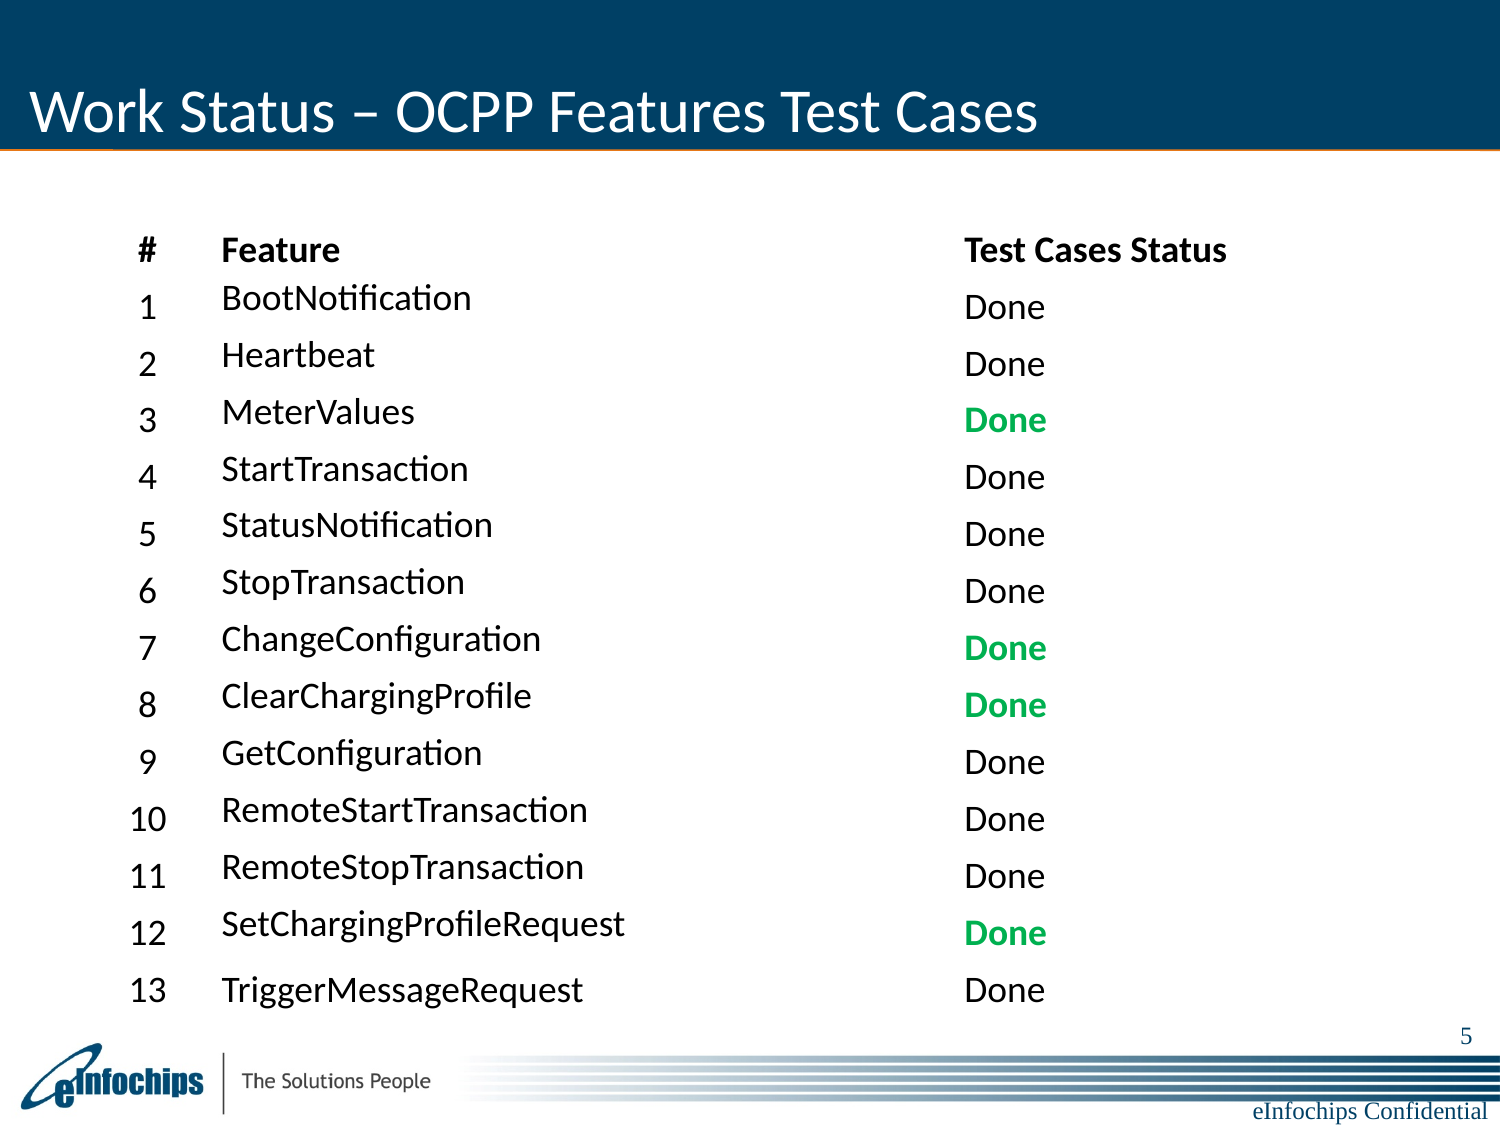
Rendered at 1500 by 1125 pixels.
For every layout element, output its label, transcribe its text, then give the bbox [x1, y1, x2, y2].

table_cell Done [964, 500, 1437, 555]
table_cell Done [964, 273, 1437, 328]
table_cell 3 [76, 386, 219, 442]
table_cell 8 [76, 671, 219, 726]
table_cell 10 [76, 785, 219, 840]
table_cell Done [964, 785, 1437, 840]
table_header Feature [221, 188, 962, 271]
table_cell RemoteStopTransaction [221, 842, 962, 897]
table_cell 5 [76, 500, 219, 555]
table_cell 7 [76, 614, 219, 669]
table_cell StatusNotification [221, 500, 962, 555]
table_cell ChangeConfiguration [221, 614, 962, 669]
table_cell 4 [76, 443, 219, 498]
table_cell StartTransaction [221, 443, 962, 498]
table_cell BootNotification [221, 273, 962, 328]
picture [0, 1030, 1500, 1125]
table_cell 9 [76, 728, 219, 783]
table_header # [76, 188, 219, 271]
table_cell Done [964, 557, 1437, 612]
table_cell ClearChargingProfile [221, 671, 962, 726]
table_cell 6 [76, 557, 219, 612]
table_cell Done [964, 386, 1437, 442]
table_cell Done [964, 329, 1437, 385]
table_cell Done [964, 899, 1437, 954]
title Work Status – OCPP Features Test Cases [0, 62, 1350, 188]
table_cell TriggerMessageRequest [221, 956, 962, 1011]
table_cell 2 [76, 329, 219, 385]
table_cell Done [964, 842, 1437, 897]
table_cell Done [964, 728, 1437, 783]
table_cell SetChargingProfileRequest [221, 899, 962, 954]
table_cell Done [964, 671, 1437, 726]
table_cell RemoteStartTransaction [221, 785, 962, 840]
table_cell Heartbeat [221, 329, 962, 385]
table_cell Done [964, 443, 1437, 498]
table_cell 11 [76, 842, 219, 897]
table_cell GetConfiguration [221, 728, 962, 783]
table_header Test Cases Status [964, 188, 1437, 271]
table_cell 13 [76, 956, 219, 1011]
table_cell 12 [76, 899, 219, 954]
table_cell MeterValues [221, 386, 962, 442]
table_cell 1 [76, 273, 219, 328]
table_cell Done [964, 956, 1437, 1011]
table_cell StopTransaction [221, 557, 962, 612]
table_cell Done [964, 614, 1437, 669]
